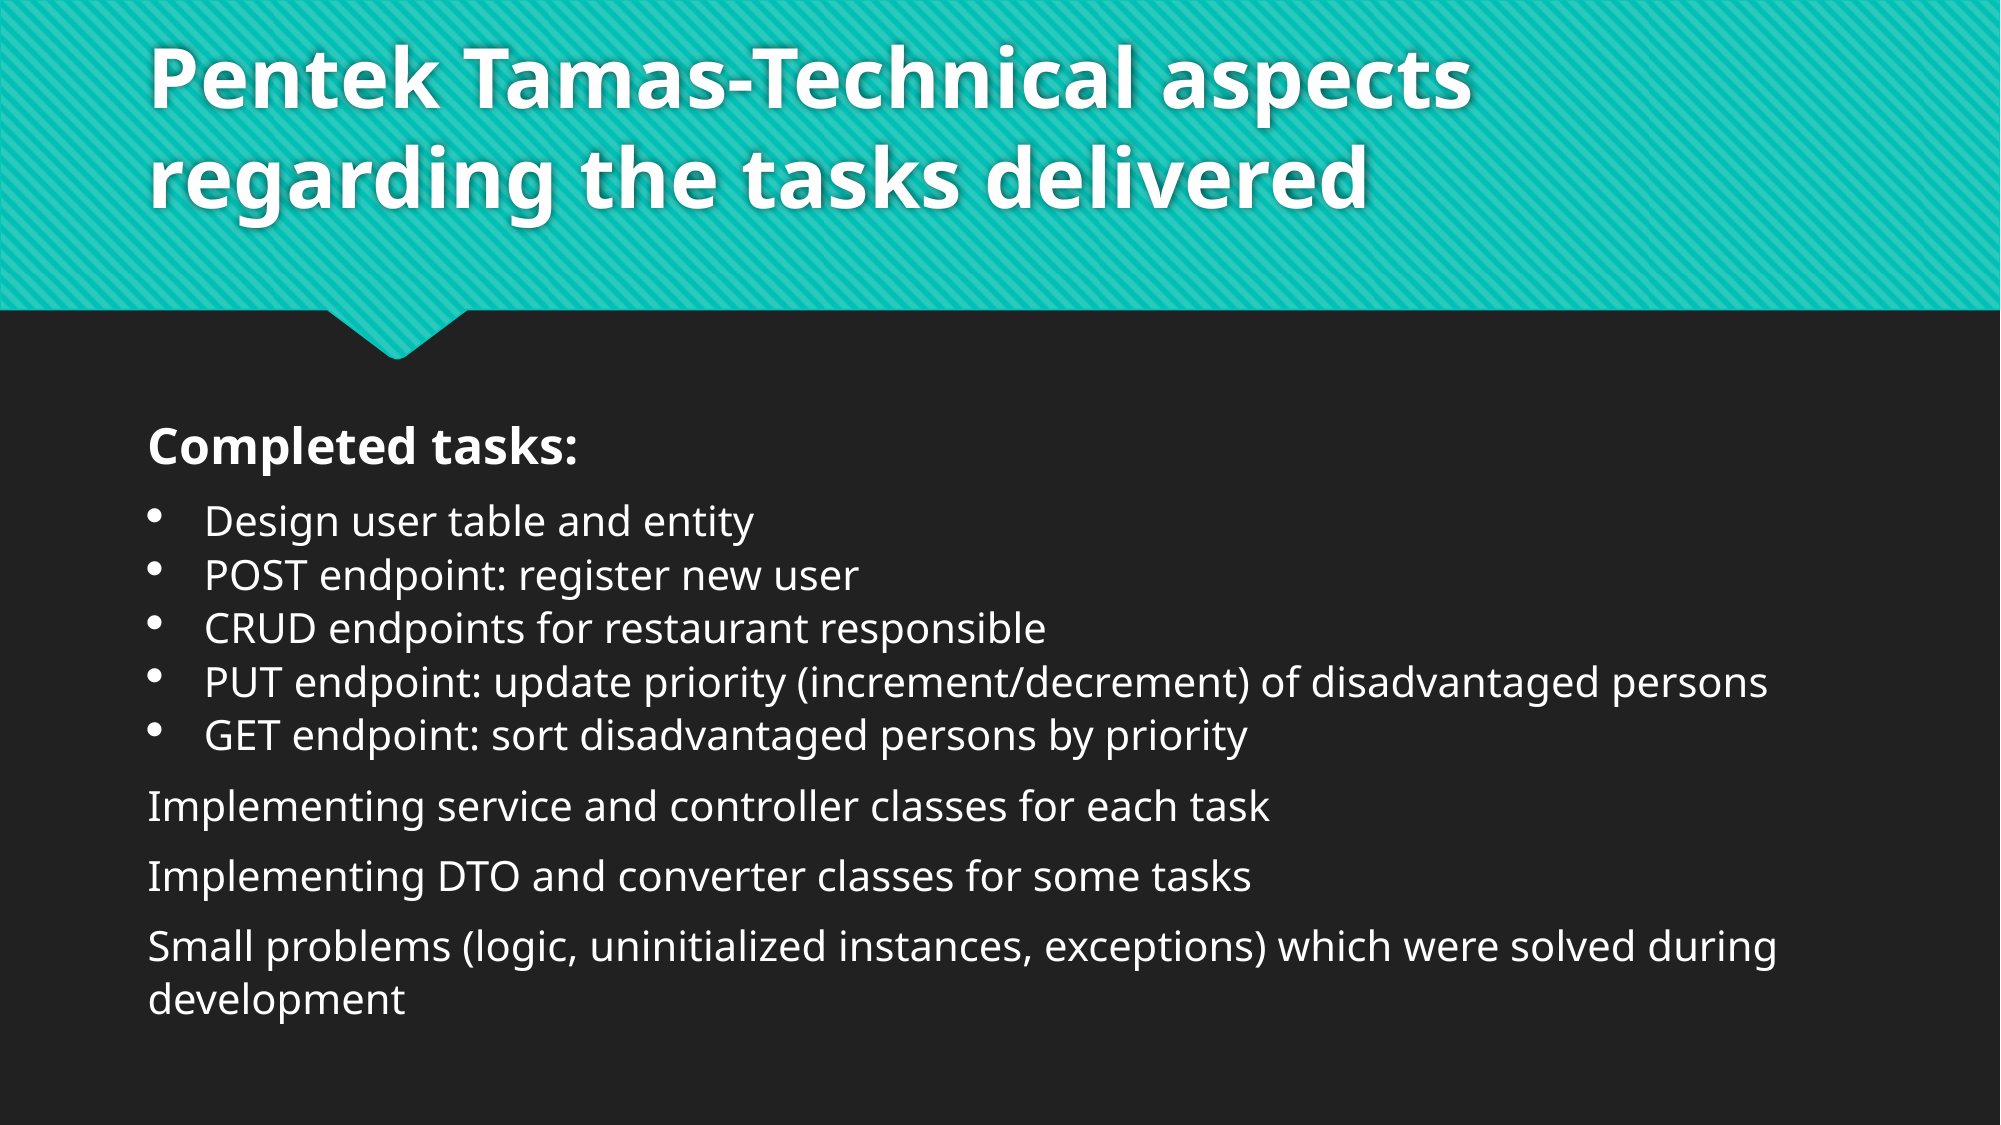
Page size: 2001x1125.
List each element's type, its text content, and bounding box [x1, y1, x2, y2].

title Pentek Tamas-Technical aspects regarding the tasks delivered [132, 73, 1868, 233]
text_box Completed tasks: Design user table and entity POST endpoint: register new user CRUD endpoints for restaurant responsible PUT endpoint: update priority (increment/decrement) of disadvantaged persons GET endpoint: sort disadvantaged persons by priority Implementing service and controller classes for each task Implementing DTO and converter classes for some tasks Small problems (logic, uninitialized instances, exceptions) which were solved during development [132, 403, 1879, 1093]
